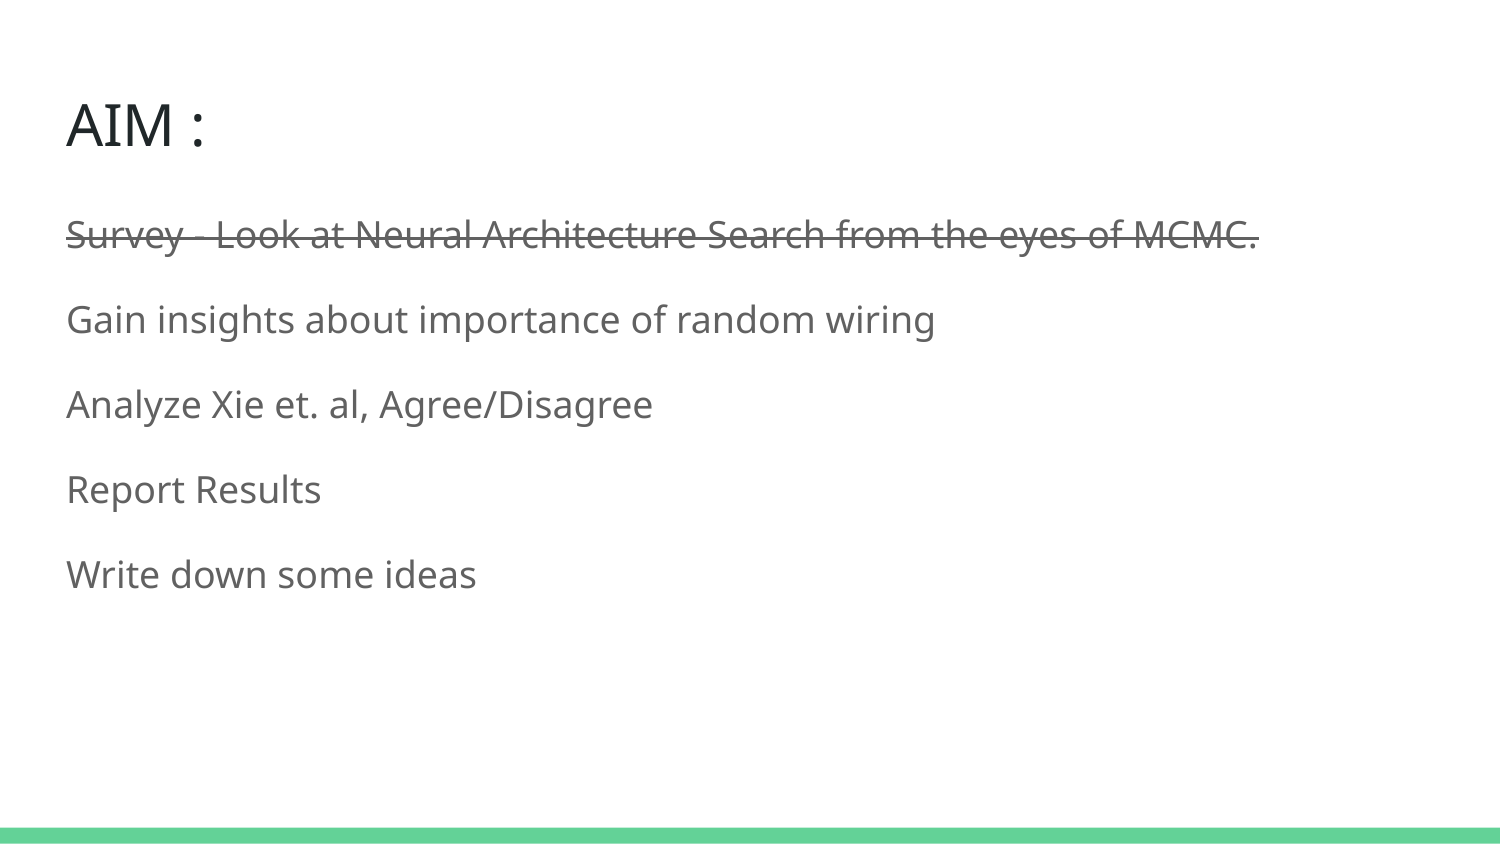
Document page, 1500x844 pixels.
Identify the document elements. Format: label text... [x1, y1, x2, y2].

list Survey - Look at Neural Architecture Search from the eyes of MCMC. Gain insights about importance of random wiring Analyze Xie et. al, Agree/Disagree Report Results Write down some ideas [51, 189, 1449, 750]
title AIM : [51, 72, 1449, 167]
